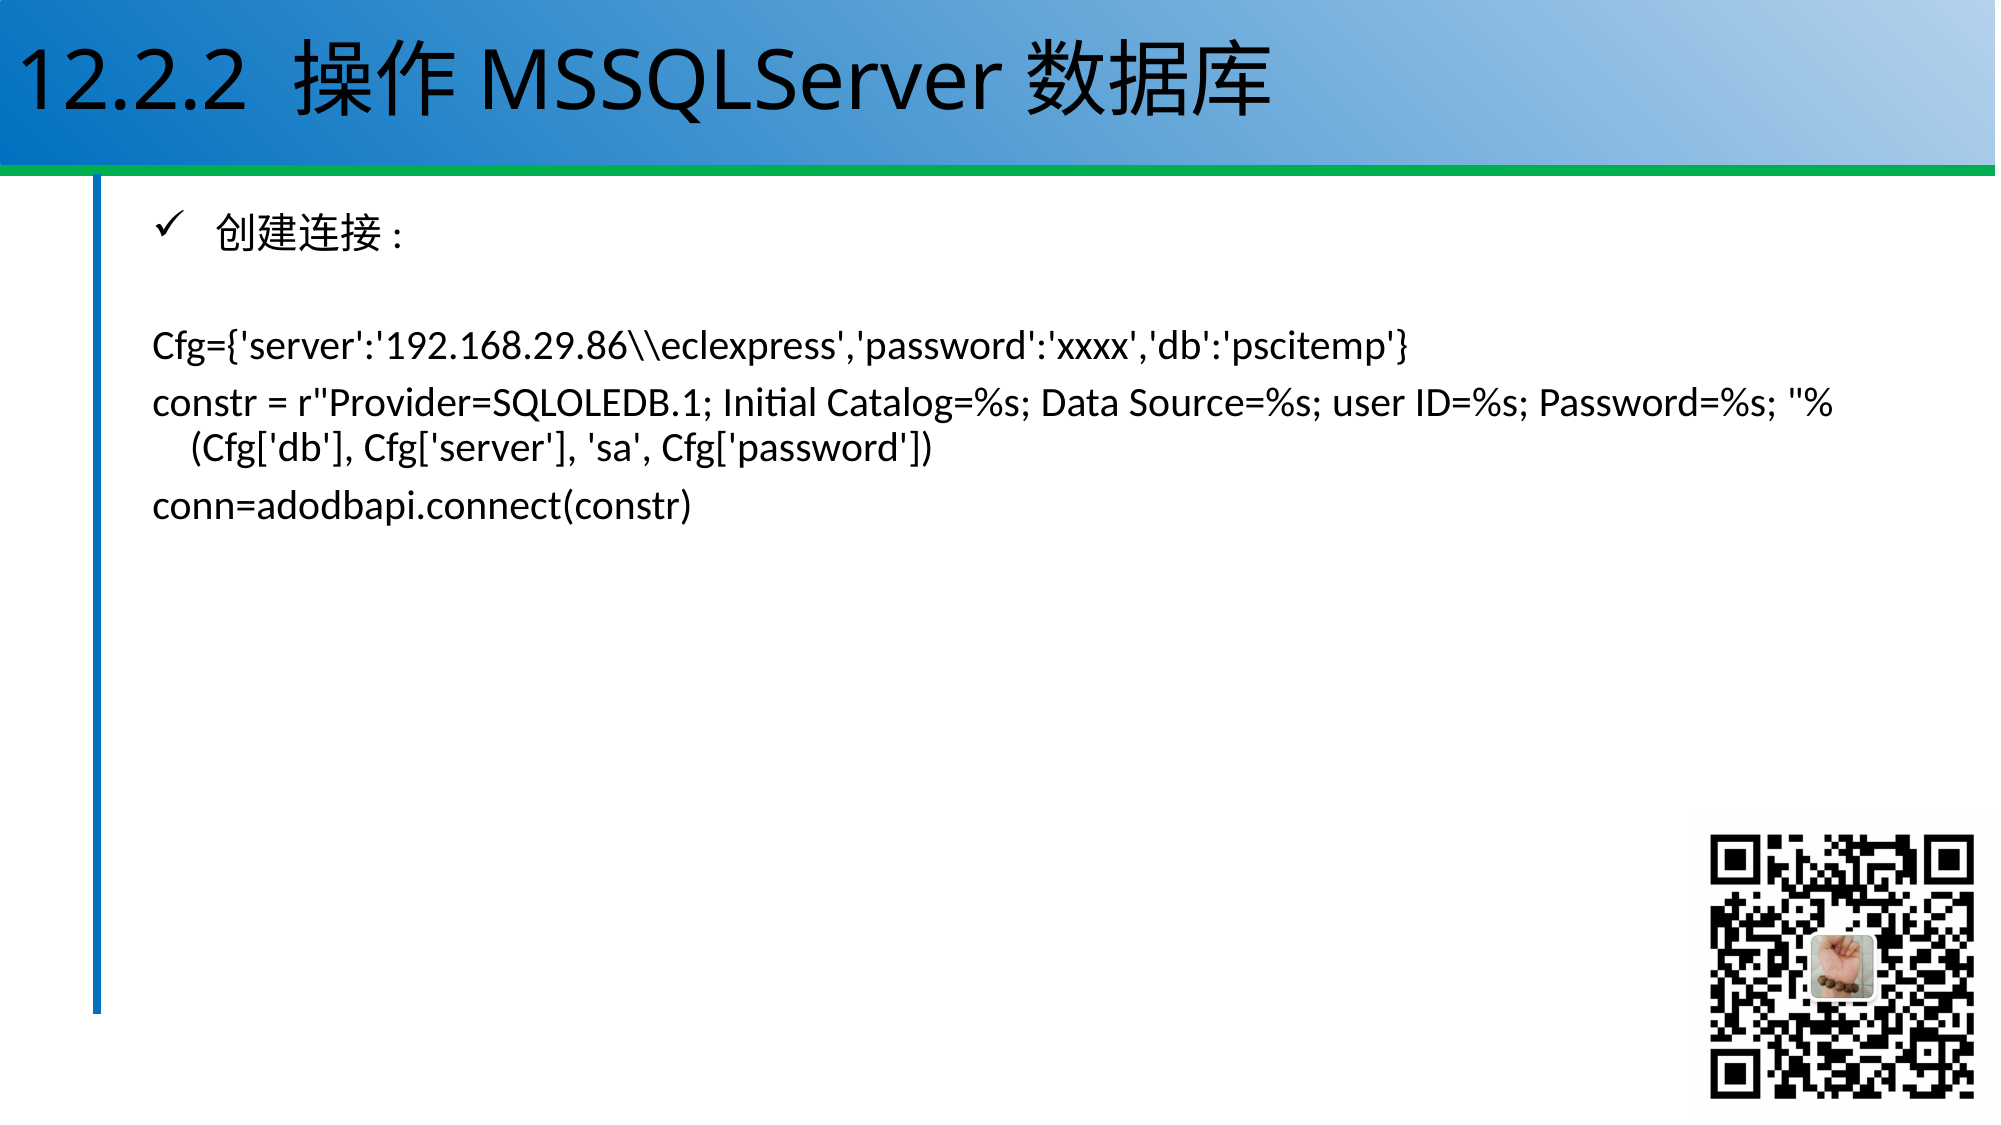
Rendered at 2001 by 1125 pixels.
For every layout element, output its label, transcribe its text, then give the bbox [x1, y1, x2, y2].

picture [1689, 813, 1995, 1120]
title 12.2.2 操作MSSQLServer数据库 [0, 0, 1995, 165]
list 创建连接: Cfg={'server':'192.168.29.86\\eclexpress','password':'xxxx','db':'pscitemp'} constr = r"Provider=SQLOLEDB.1; Initial Catalog=%s; Data Source=%s; user ID=%s; Password=%s; "% (Cfg['db'], Cfg['server'], 'sa', Cfg['password']) conn=adodbapi.connect(constr) [134, 205, 1860, 967]
